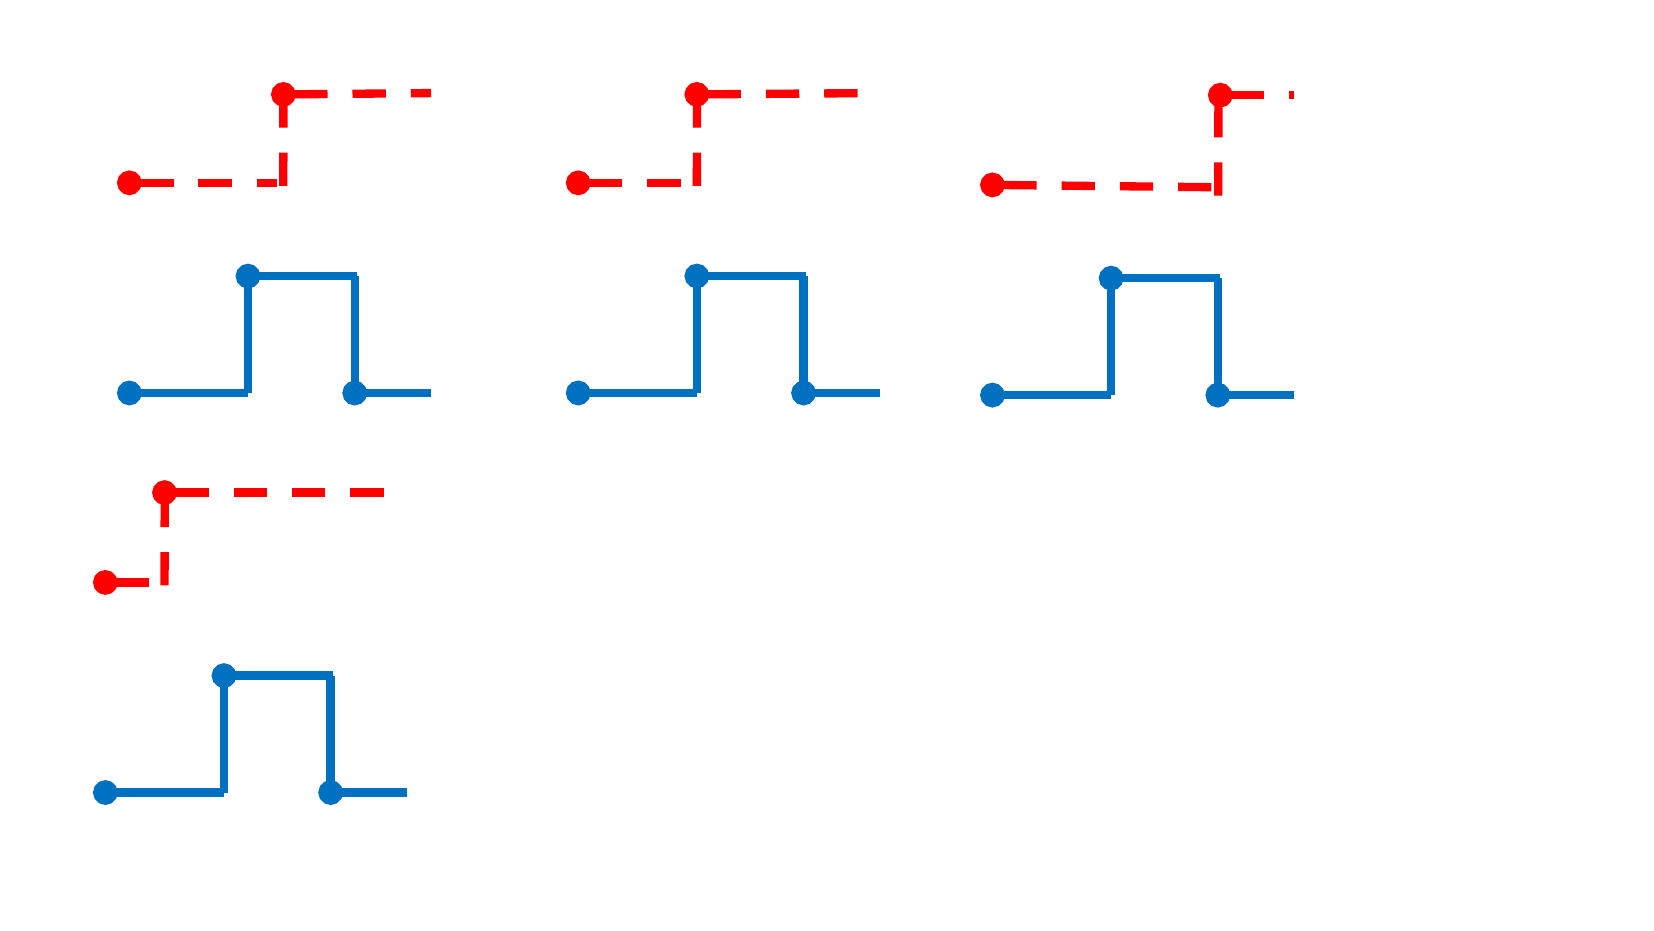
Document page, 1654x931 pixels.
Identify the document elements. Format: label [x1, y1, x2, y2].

text_box [992, 184, 1213, 188]
